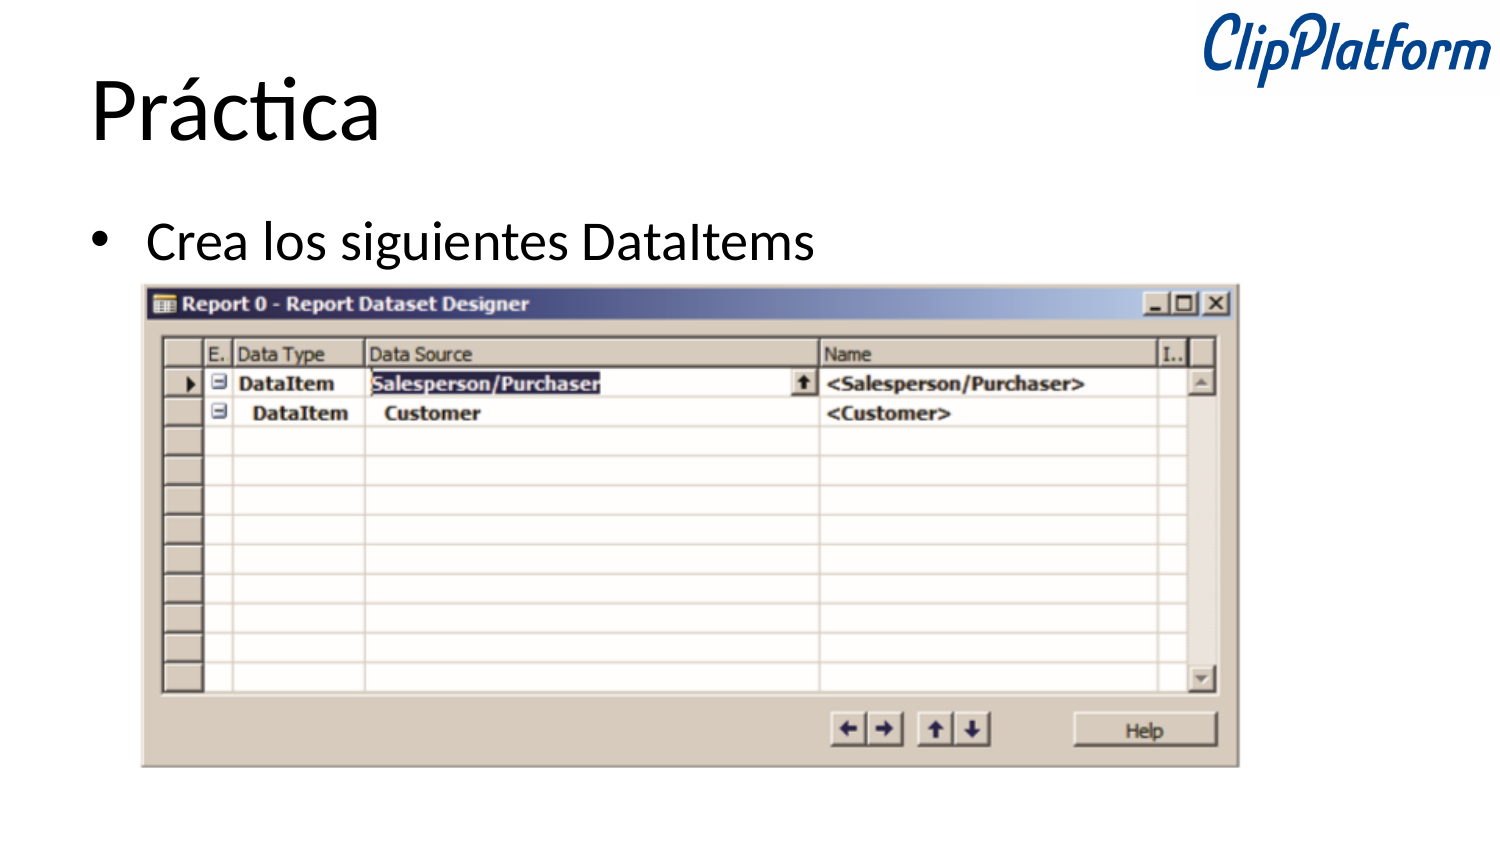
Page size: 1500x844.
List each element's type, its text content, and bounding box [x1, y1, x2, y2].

picture [1198, 0, 1500, 98]
list Crea los siguientes DataItems [75, 196, 1425, 810]
picture [135, 279, 1260, 782]
title Práctica [75, 33, 1425, 175]
